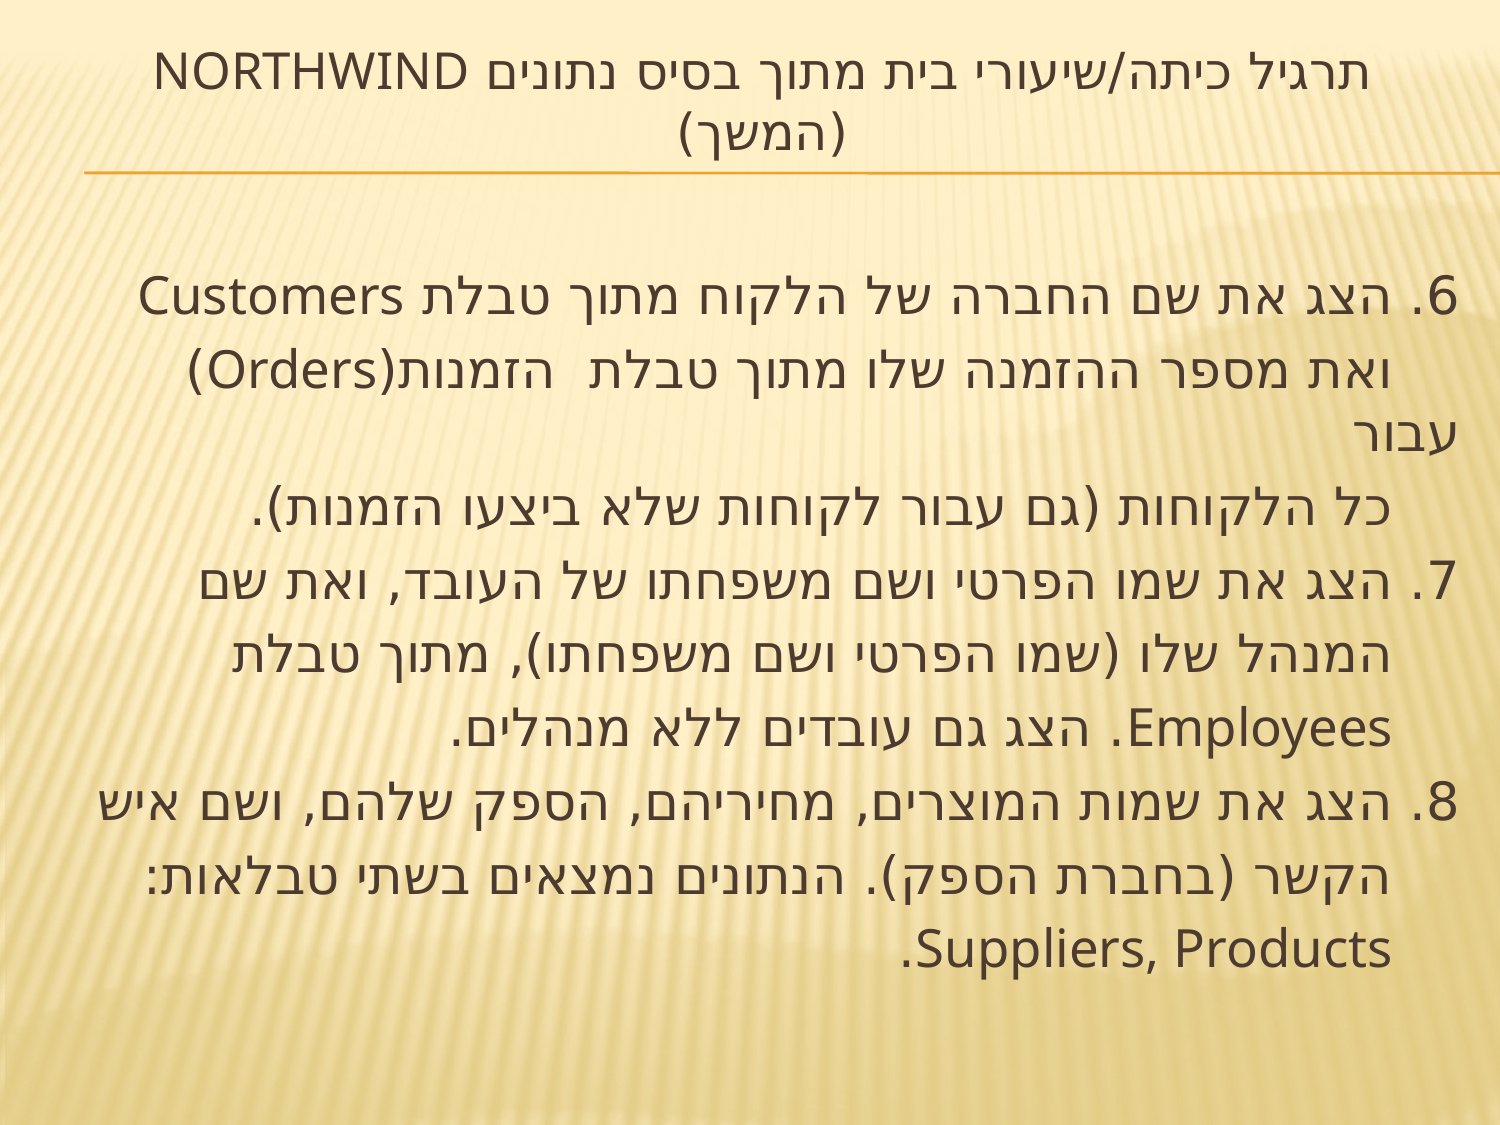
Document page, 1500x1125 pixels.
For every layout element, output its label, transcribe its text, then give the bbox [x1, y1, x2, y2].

title תרגיל כיתה/שיעורי בית מתוך בסיס נתונים Northwind (המשך) [50, 30, 1475, 169]
list 6. הצג את שם החברה של הלקוח מתוך טבלת Customers ואת מספר ההזמנה שלו מתוך טבלת הזמנות(Orders) עבור כל הלקוחות (גם עבור לקוחות שלא ביצעו הזמנות). 7. הצג את שמו הפרטי ושם משפחתו של העובד, ואת שם המנהל שלו (שמו הפרטי ושם משפחתו), מתוך טבלת Employees. הצג גם עובדים ללא מנהלים. 8. הצג את שמות המוצרים, מחיריהם, הספק שלהם, ושם איש הקשר (בחברת הספק). הנתונים נמצאים בשתי טבלאות: Suppliers, Products. [50, 254, 1475, 998]
